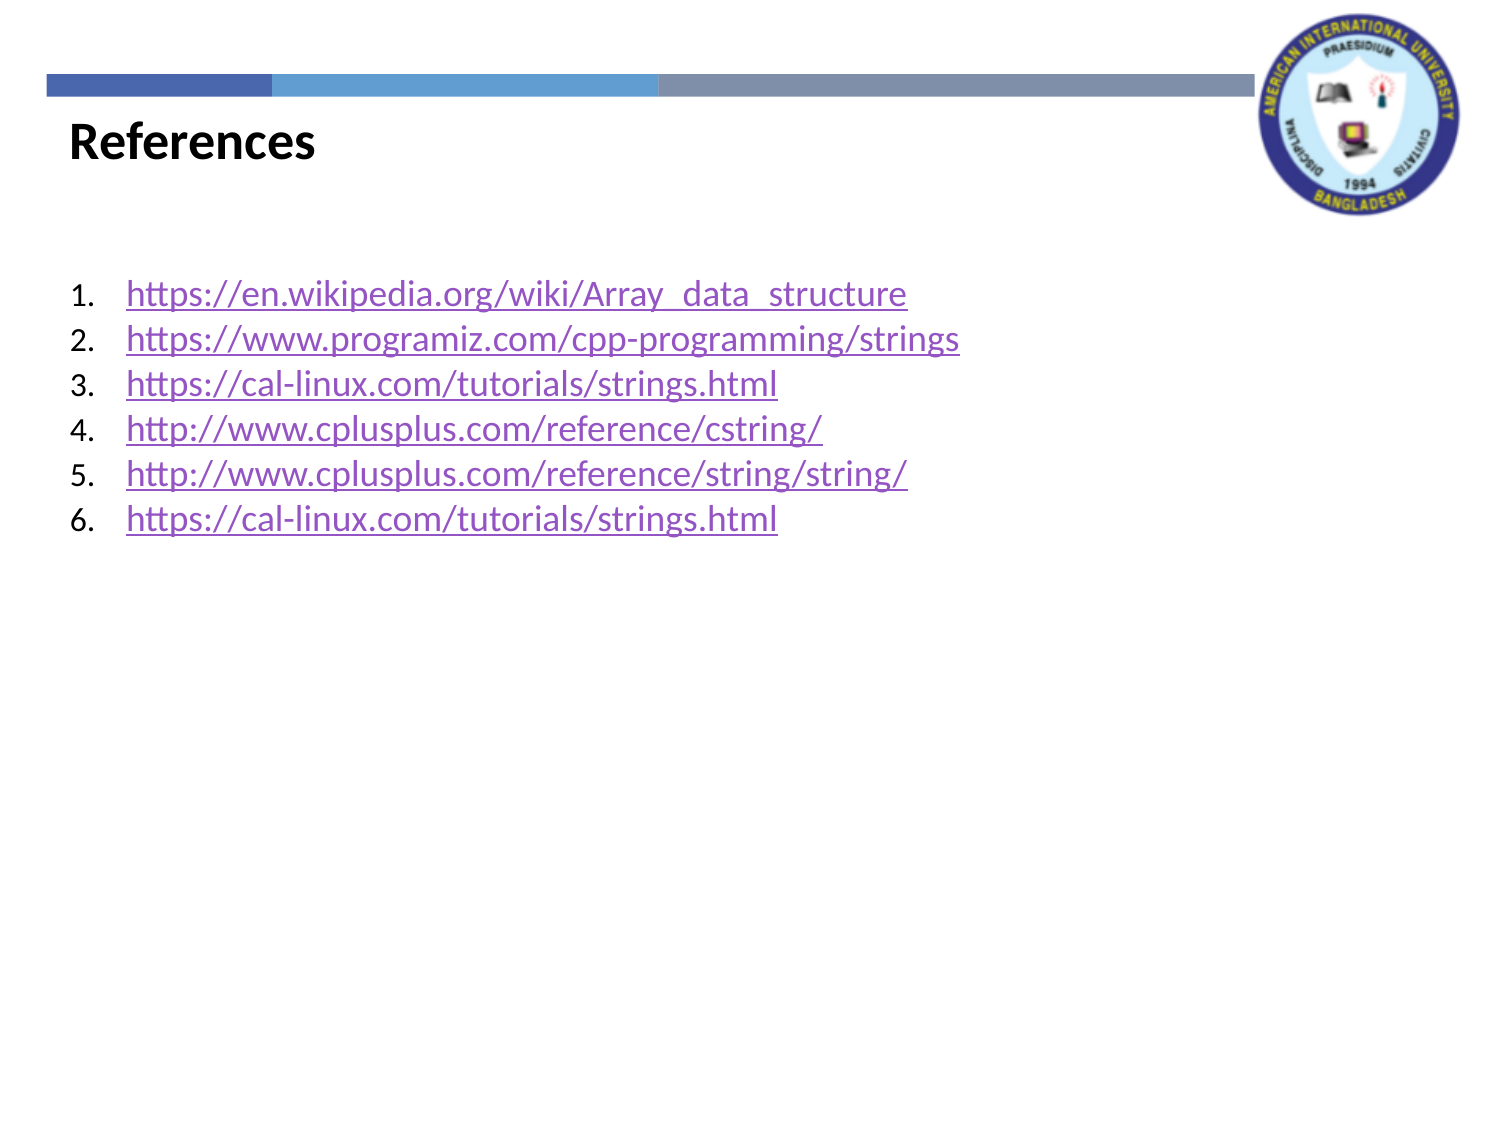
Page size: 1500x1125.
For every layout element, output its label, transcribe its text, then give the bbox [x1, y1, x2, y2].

picture [1254, 9, 1465, 221]
text_box https://en.wikipedia.org/wiki/Array_data_structure https://www.programiz.com/cpp-programming/strings https://cal-linux.com/tutorials/strings.html http://www.cplusplus.com/reference/cstring/ http://www.cplusplus.com/reference/string/string/ https://cal-linux.com/tutorials/strings.html [55, 261, 1428, 547]
text_box References [54, 97, 586, 179]
